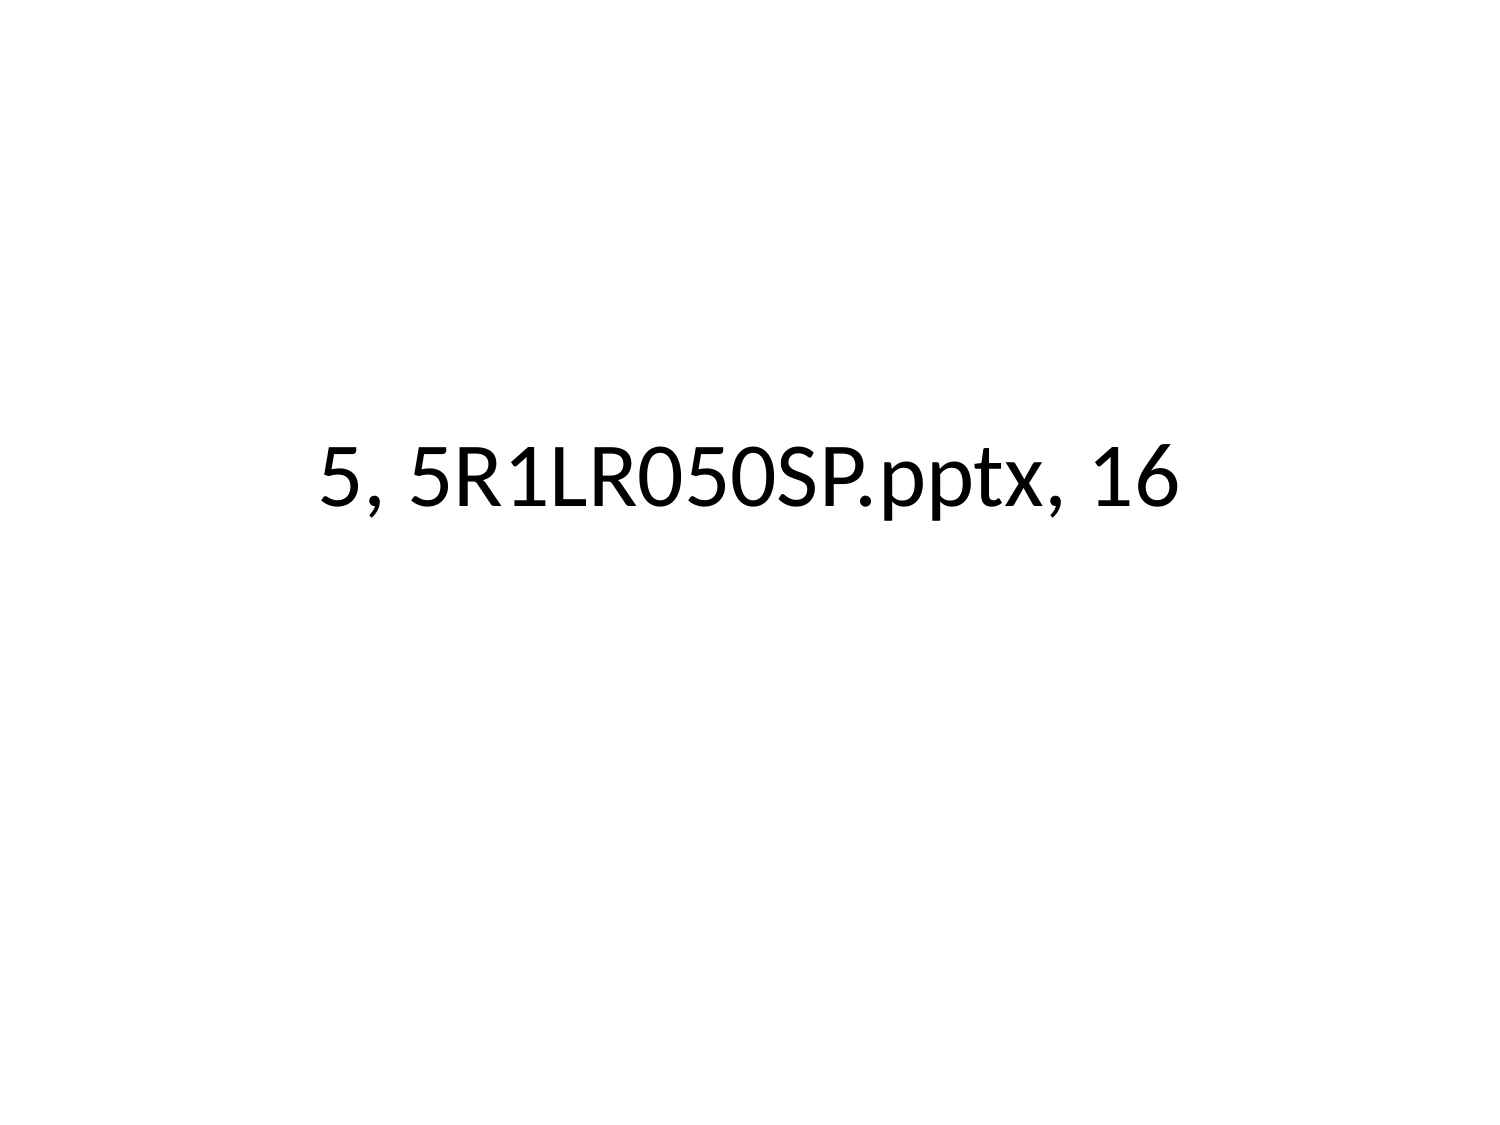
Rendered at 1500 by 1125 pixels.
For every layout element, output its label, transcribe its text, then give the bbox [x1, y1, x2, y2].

title 5, 5R1LR050SP.pptx, 16 [112, 349, 1388, 591]
